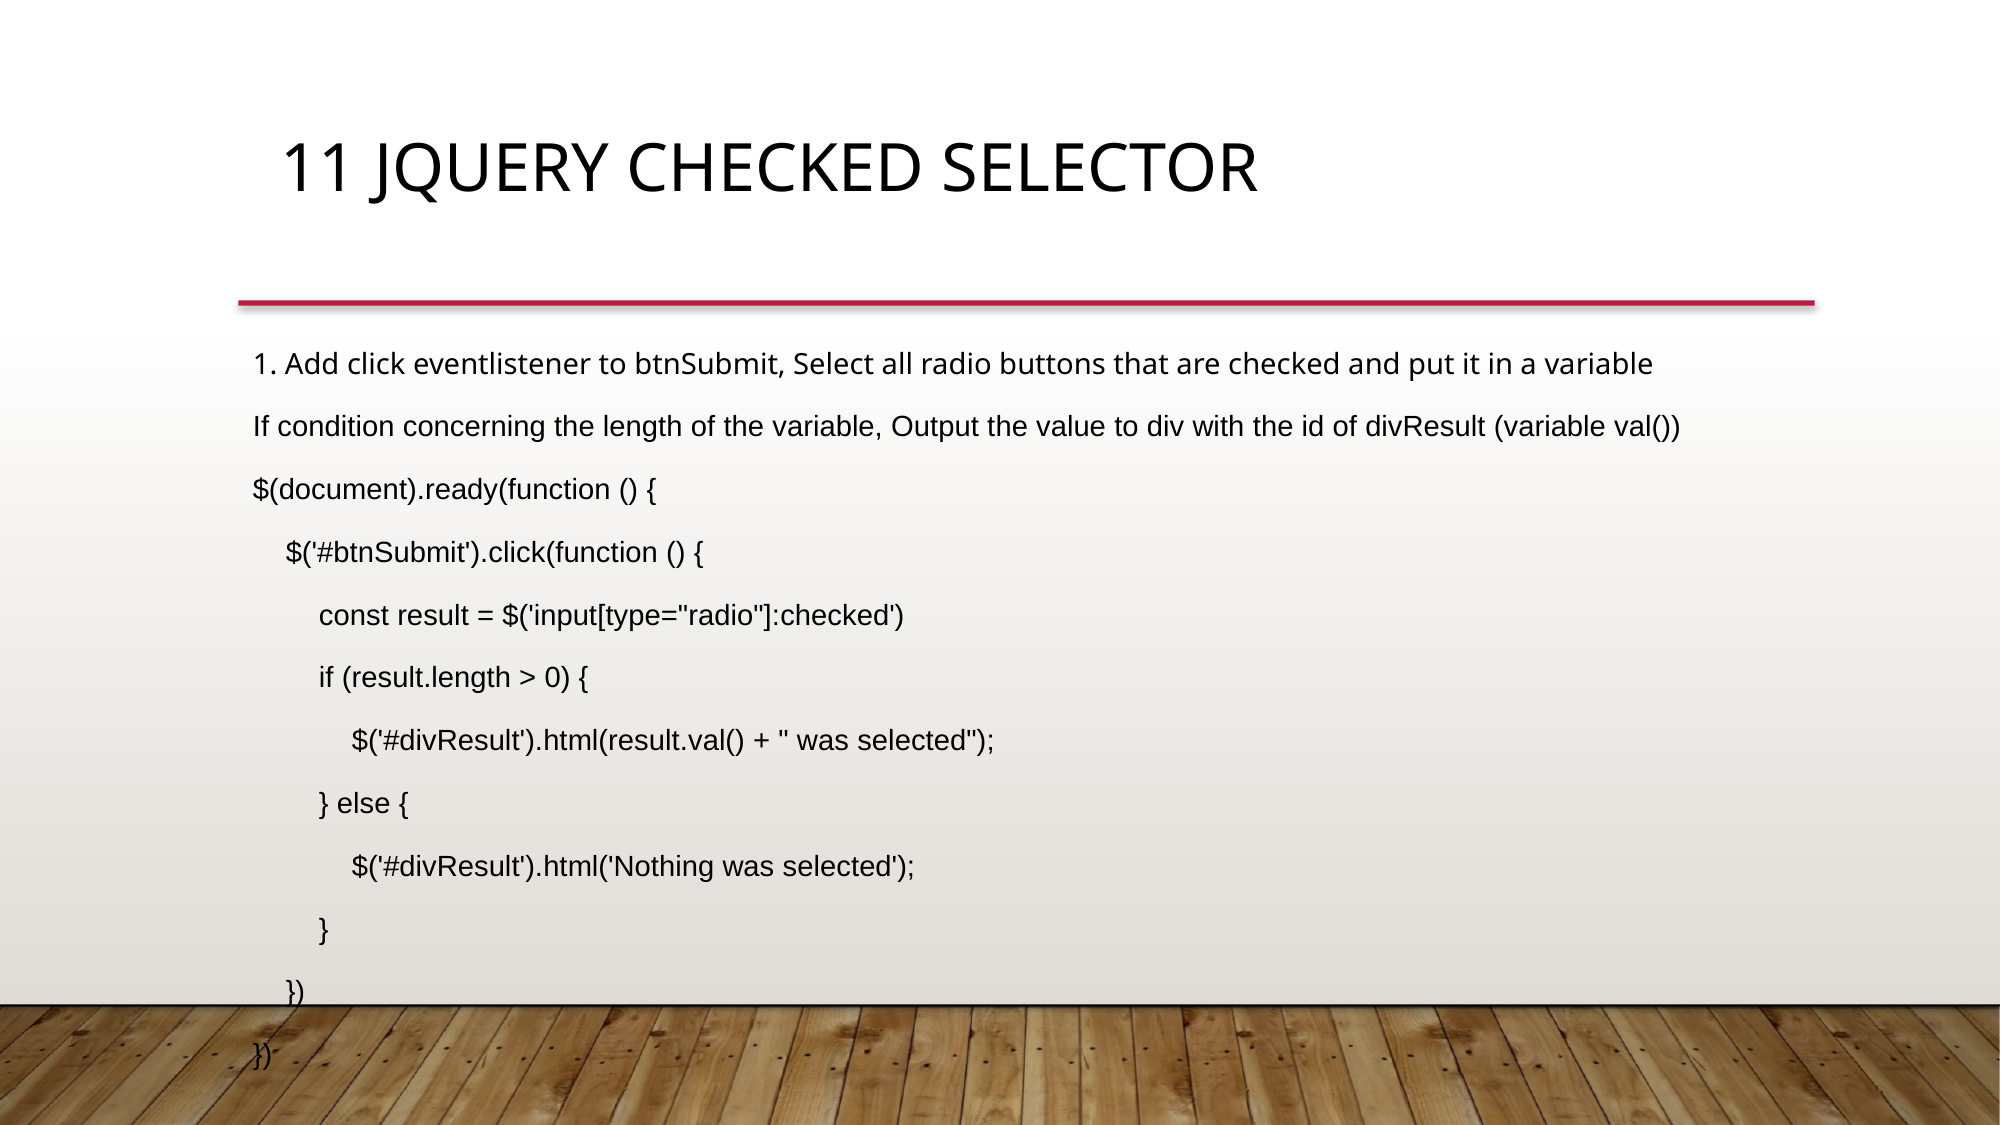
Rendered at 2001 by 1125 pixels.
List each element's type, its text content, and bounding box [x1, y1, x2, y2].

text_box 11 jquery checked selector [265, 117, 1425, 288]
picture [0, 1007, 2000, 1125]
text_box [238, 131, 1814, 304]
text_box 1. Add click eventlistener to btnSubmit, Select all radio buttons that are checked and put it in a variable If condition concerning the length of the variable, Output the value to div with the id of divResult (variable val()) $(document).ready(function () { $('#btnSubmit').click(function () { const result = $('input[type="radio"]:checked') if (result.length > 0) { $('#divResult').html(result.val() + " was selected"); } else { $('#divResult').html('Nothing was selected'); } }) }) [238, 330, 1814, 897]
